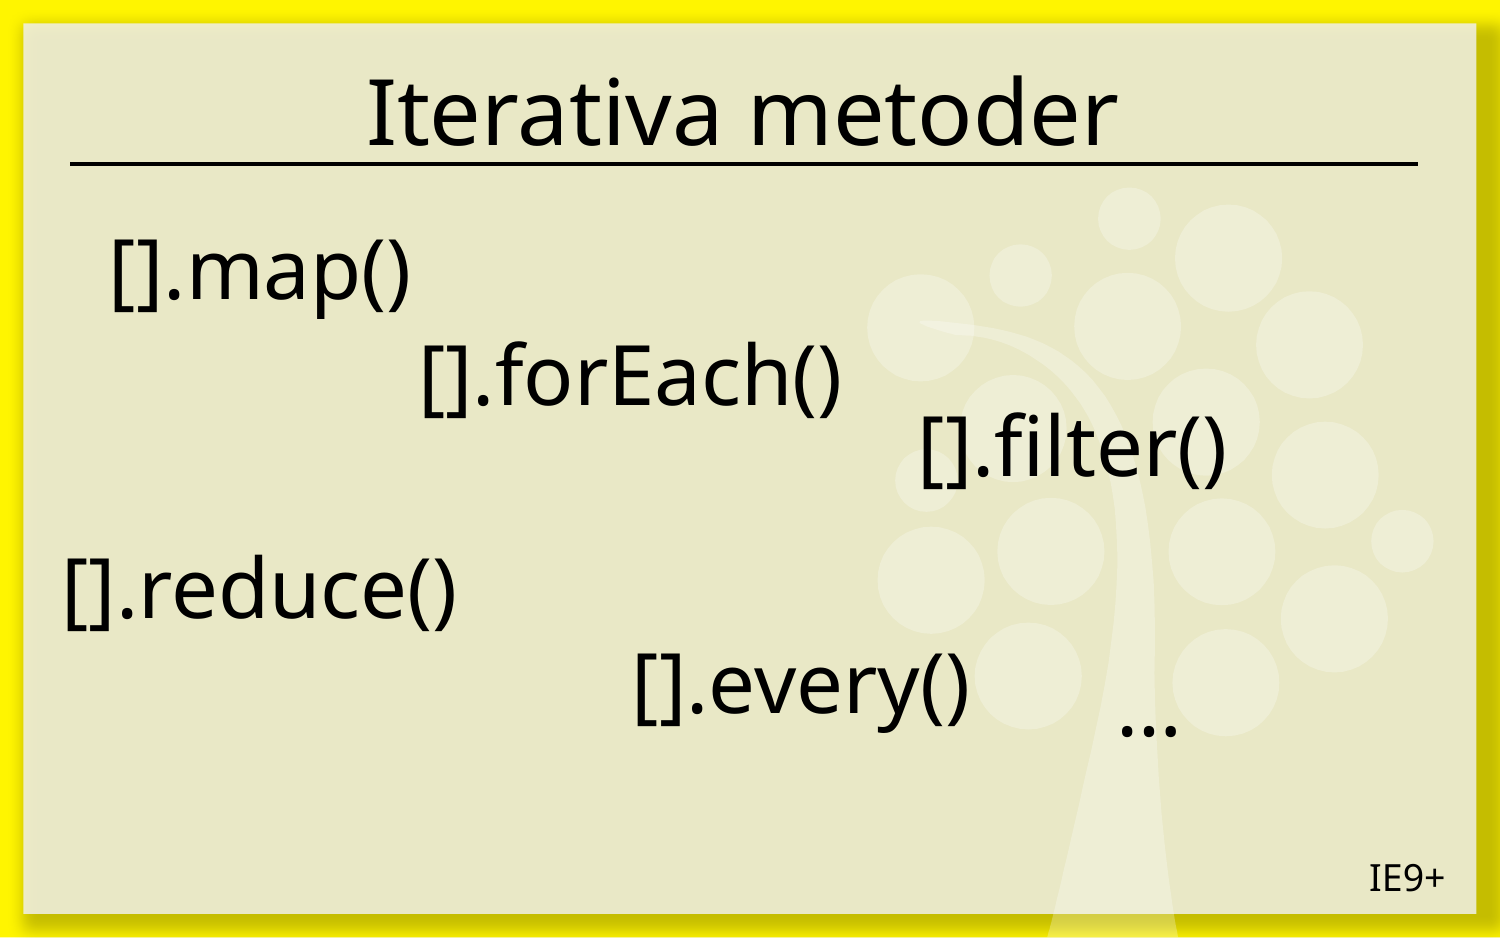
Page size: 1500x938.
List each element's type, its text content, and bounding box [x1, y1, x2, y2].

text_box [].forEach() [403, 315, 859, 430]
text_box [].reduce() [46, 527, 473, 643]
text_box IE9+ [1354, 846, 1461, 907]
title Iterativa metoder [105, 46, 1381, 174]
text_box [].map() [94, 208, 427, 324]
text_box [].filter() [903, 386, 1243, 501]
text_box [].every() [617, 622, 986, 738]
text_box … [1102, 645, 1198, 761]
